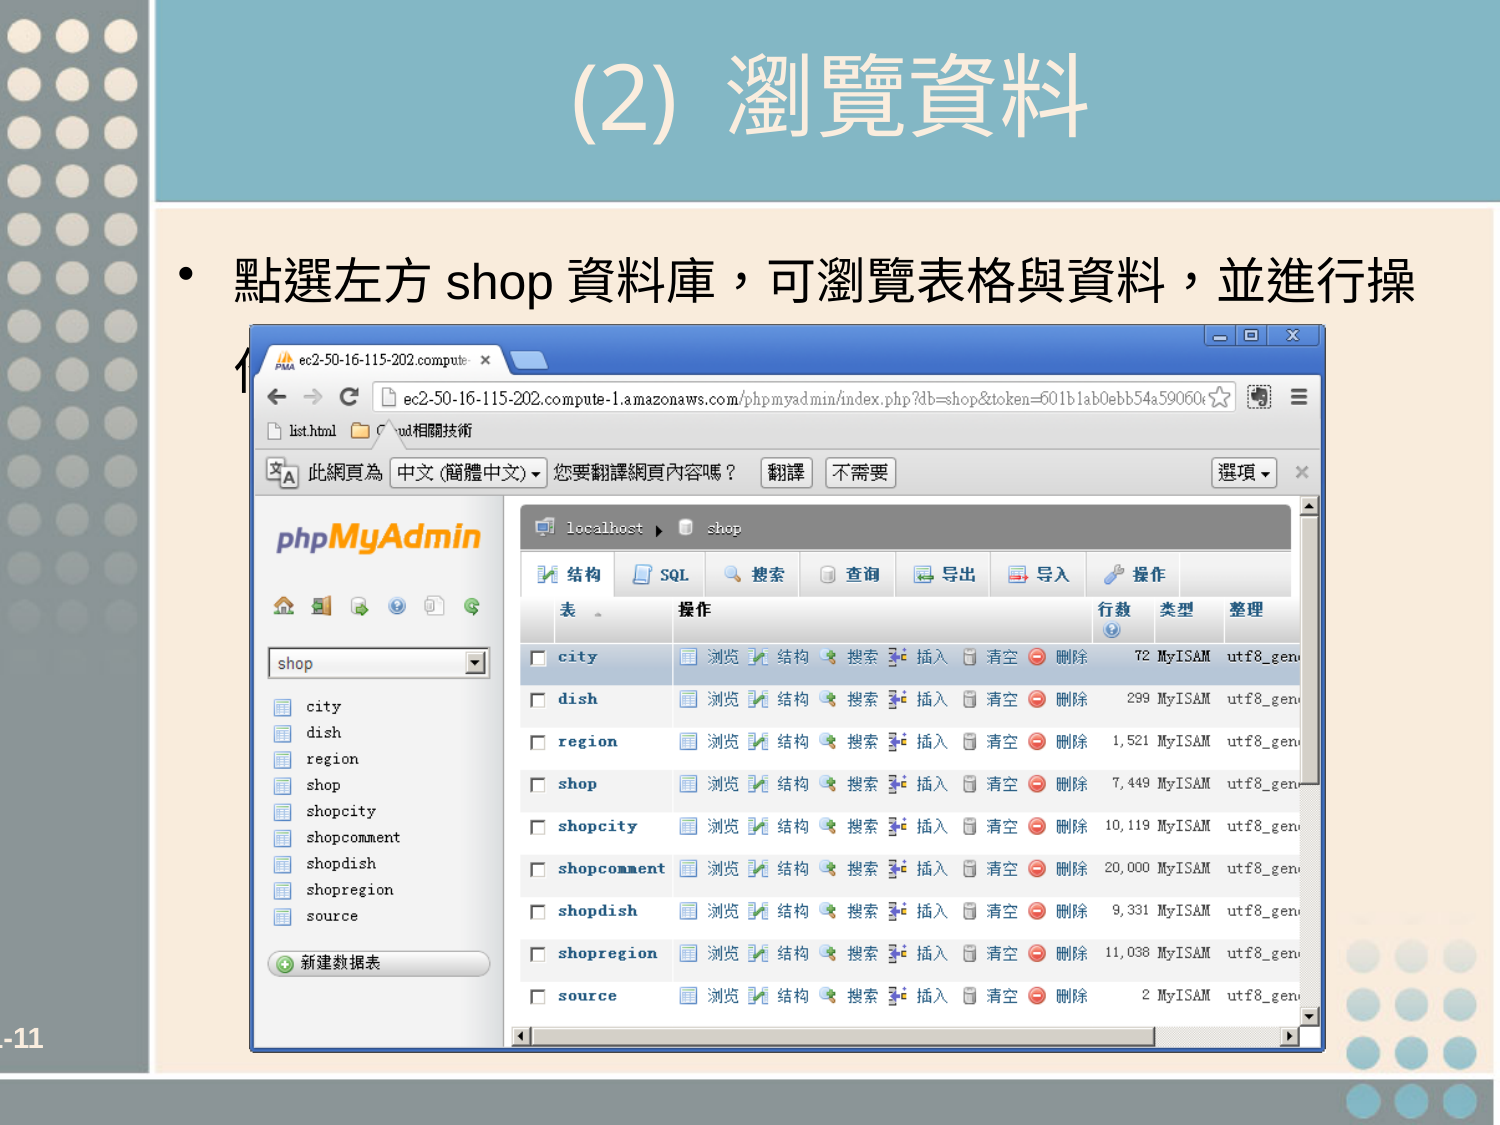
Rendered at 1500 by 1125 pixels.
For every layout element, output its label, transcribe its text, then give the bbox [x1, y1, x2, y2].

title (2) 瀏覽資料 [162, 0, 1500, 188]
list 點選左方shop資料庫，可瀏覽表格與資料，並進行操作 [162, 212, 1475, 1063]
picture [0, 0, 1500, 1125]
